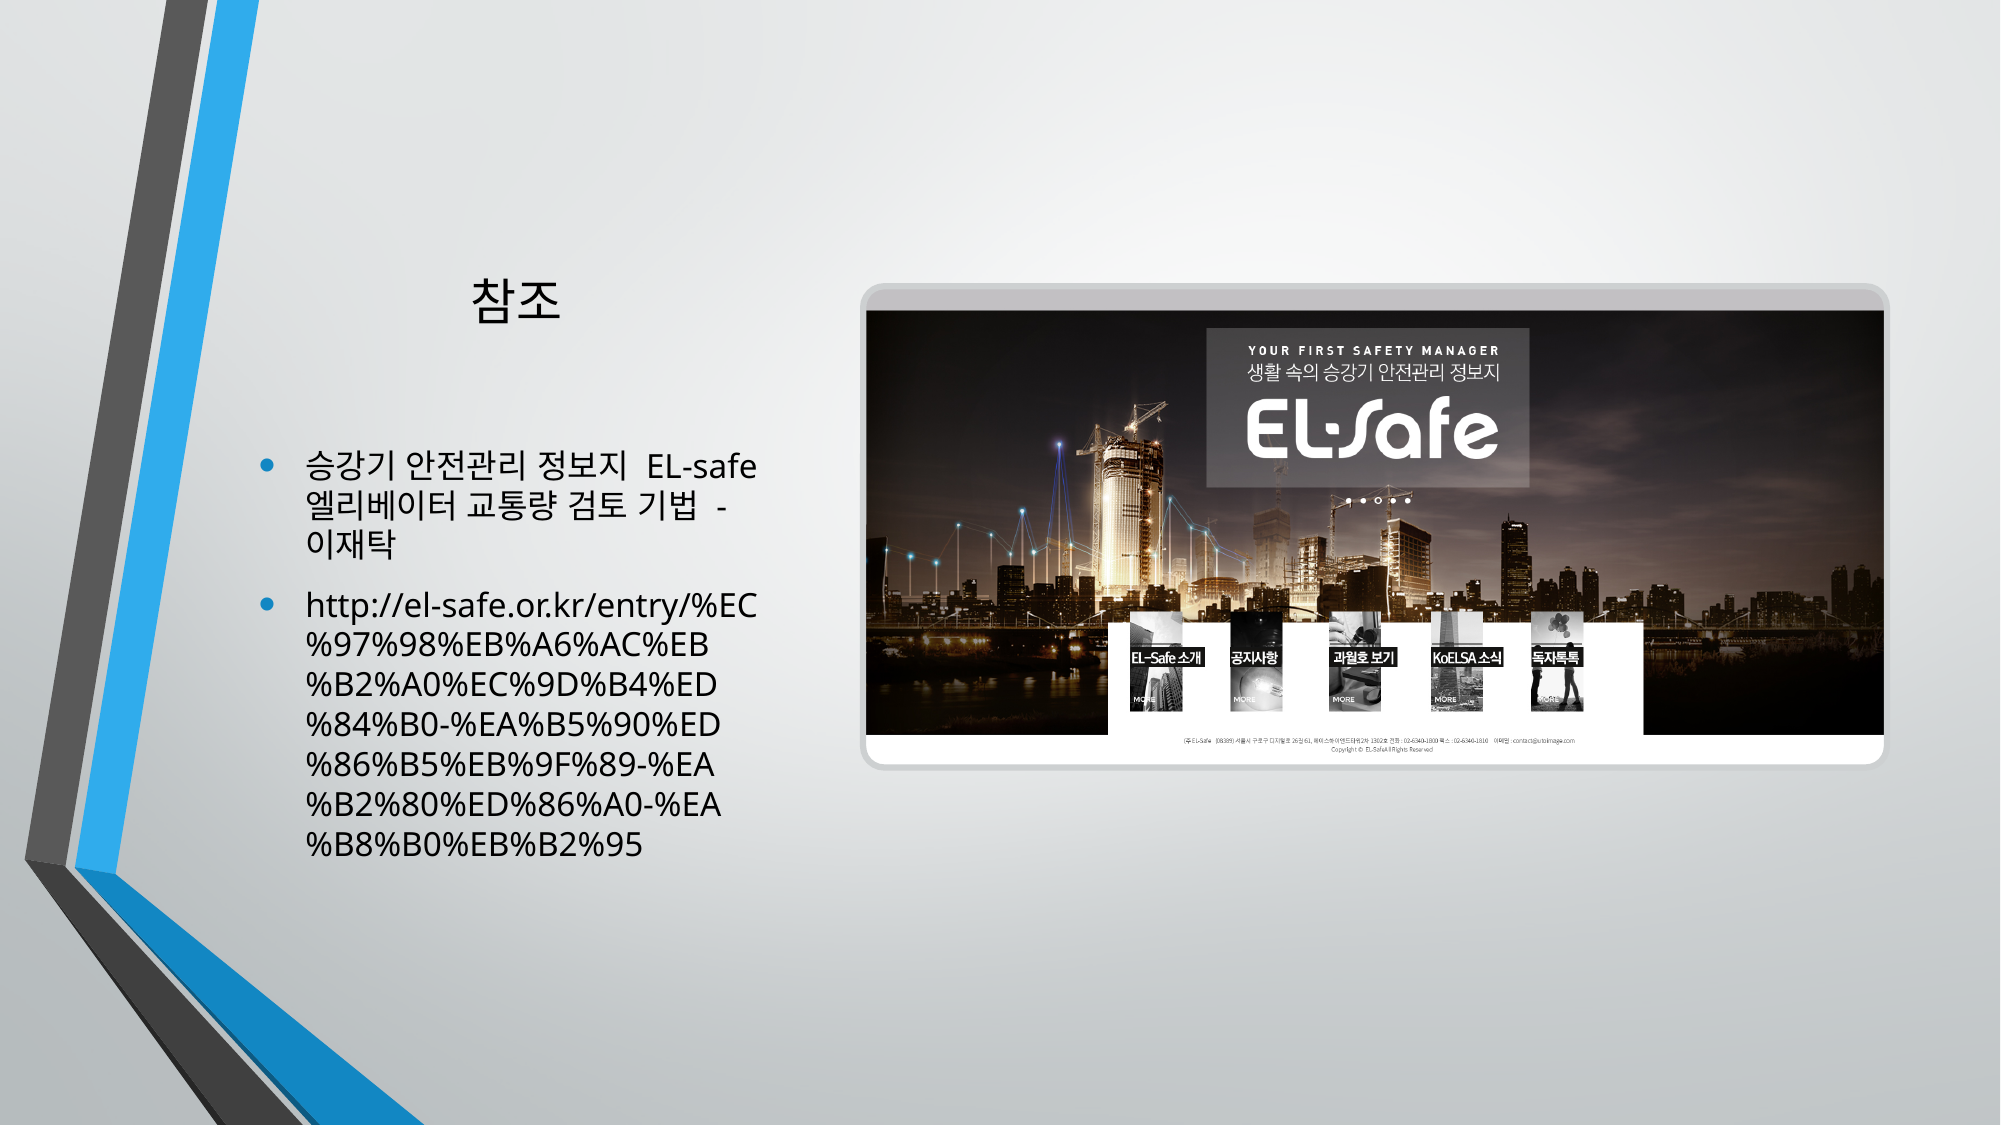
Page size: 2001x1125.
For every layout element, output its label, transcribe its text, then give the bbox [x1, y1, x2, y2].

title 참조 [243, 177, 791, 425]
list 승강기 안전관리 정보지 EL-safe 엘리베이터 교통량 검토 기법 -이재탁 http://el-safe.or.kr/entry/%EC%97%98%EB%A6%AC%EB%B2%A0%EC%9D%B4%ED%84%B0-%EA%B5%90%ED%86%B5%EB%9F%89-%EA%B2%80%ED%86%A0-%EA%B8%B0%EB%B2%95 [243, 437, 791, 950]
picture [862, 286, 1888, 768]
